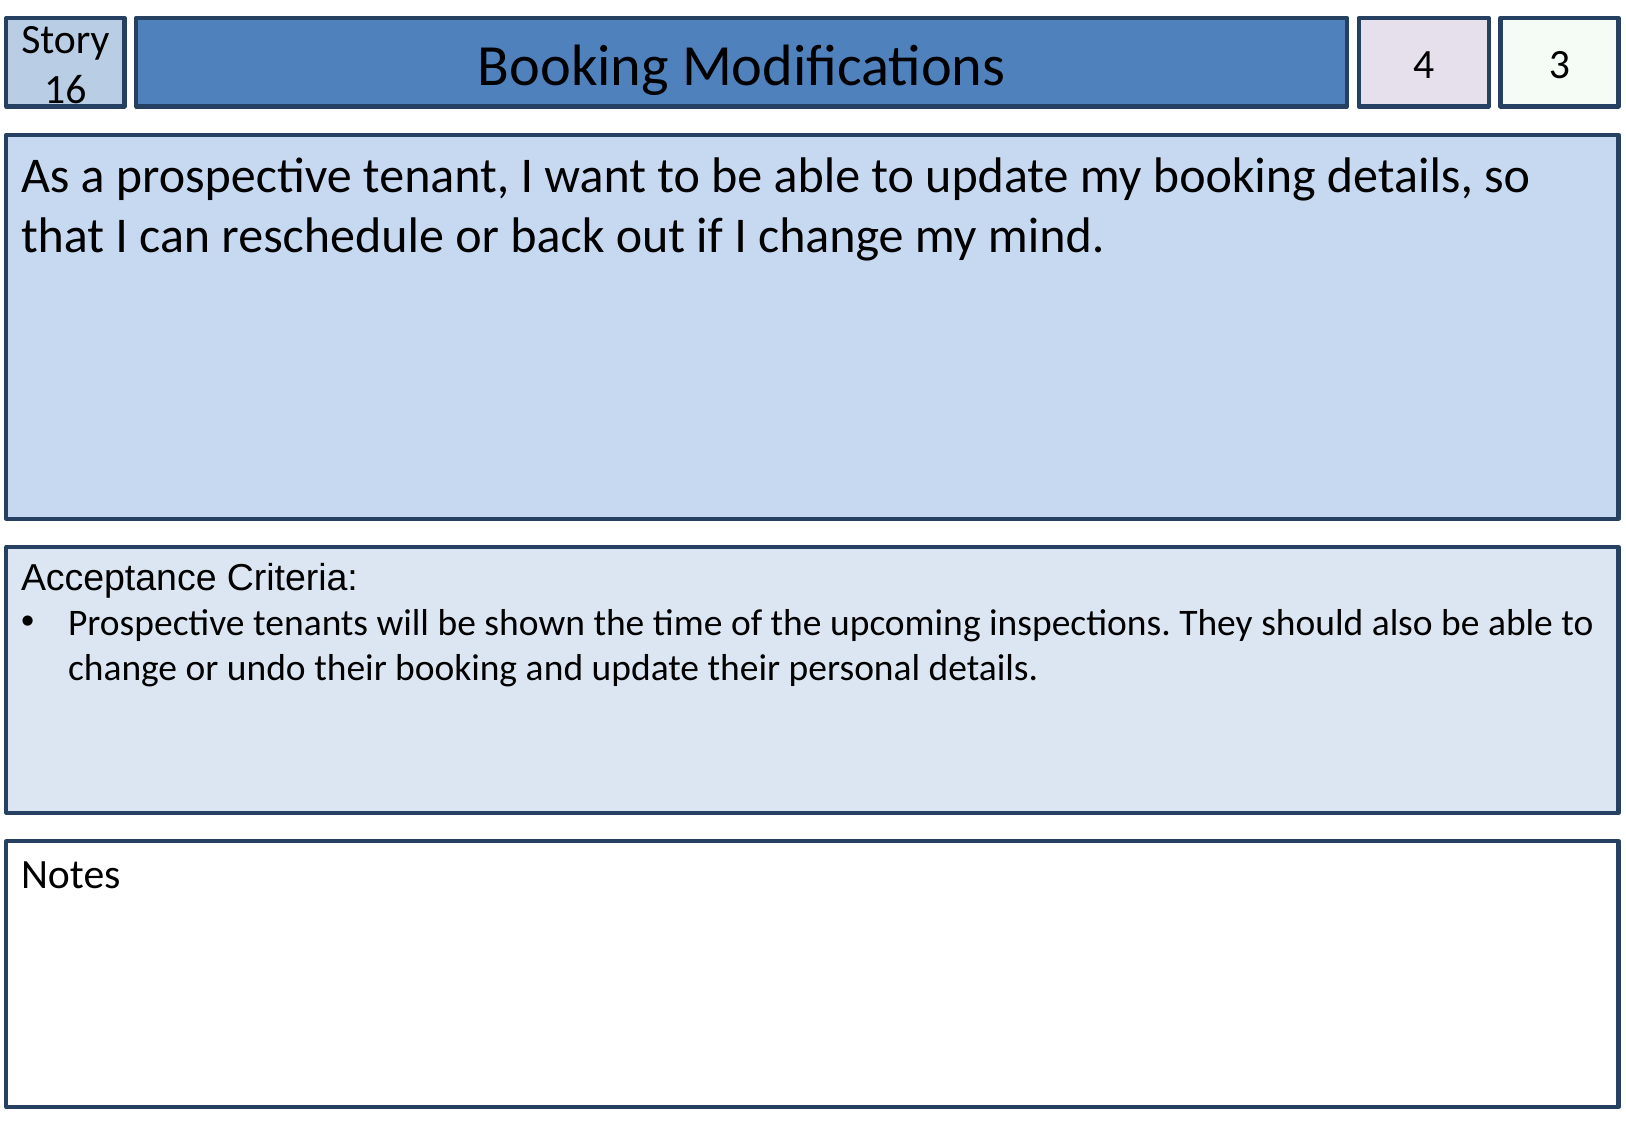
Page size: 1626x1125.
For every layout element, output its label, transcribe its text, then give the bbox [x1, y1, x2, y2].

text_box Acceptance Criteria: Prospective tenants will be shown the time of the upcoming inspections. They should also be able to change or undo their booking and update their personal details. [4, 545, 1621, 815]
text_box Notes [4, 839, 1621, 1109]
text_box Story 16 [4, 16, 127, 109]
text_box As a prospective tenant, I want to be able to update my booking details, so that I can reschedule or back out if I change my mind. [4, 133, 1621, 521]
text_box Booking Modifications [134, 16, 1349, 109]
text_box 4 [1357, 16, 1491, 109]
text_box 3 [1498, 16, 1621, 109]
